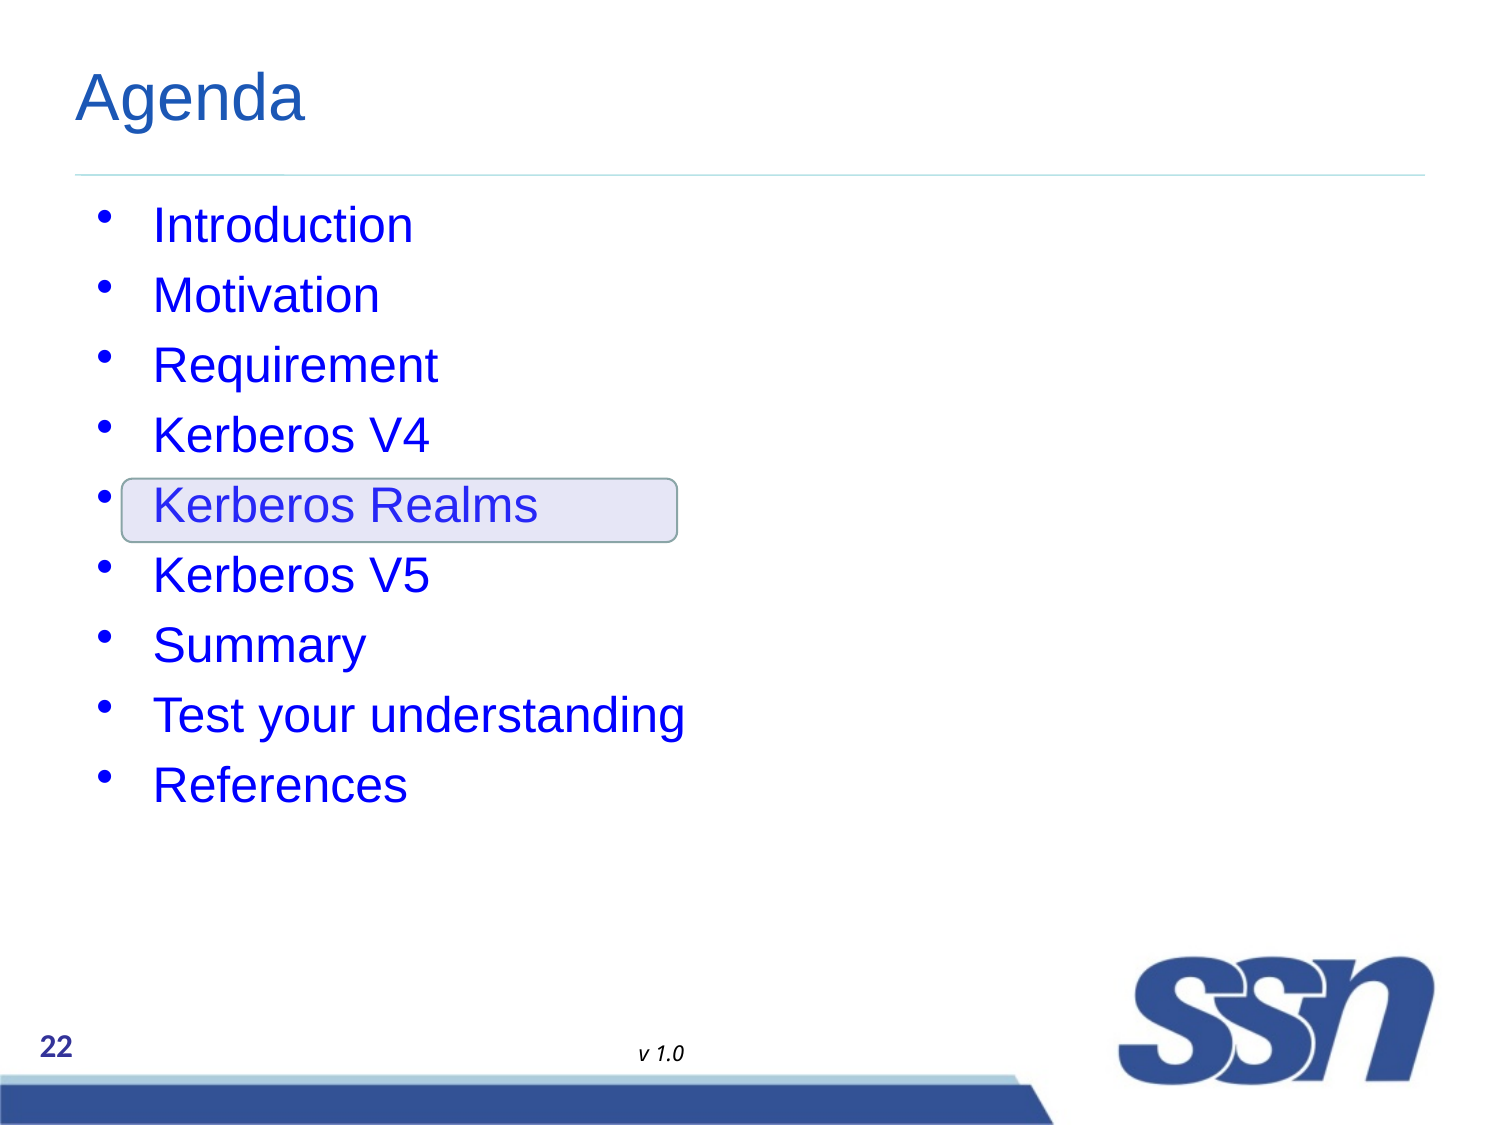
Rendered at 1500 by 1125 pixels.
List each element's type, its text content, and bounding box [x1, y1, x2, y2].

picture [0, 913, 1500, 1125]
list Introduction Motivation Requirement Kerberos V4 Kerberos Realms Kerberos V5 Summary Test your understanding References [81, 185, 1468, 990]
title Agenda [60, 13, 1027, 175]
text_box [119, 476, 680, 545]
